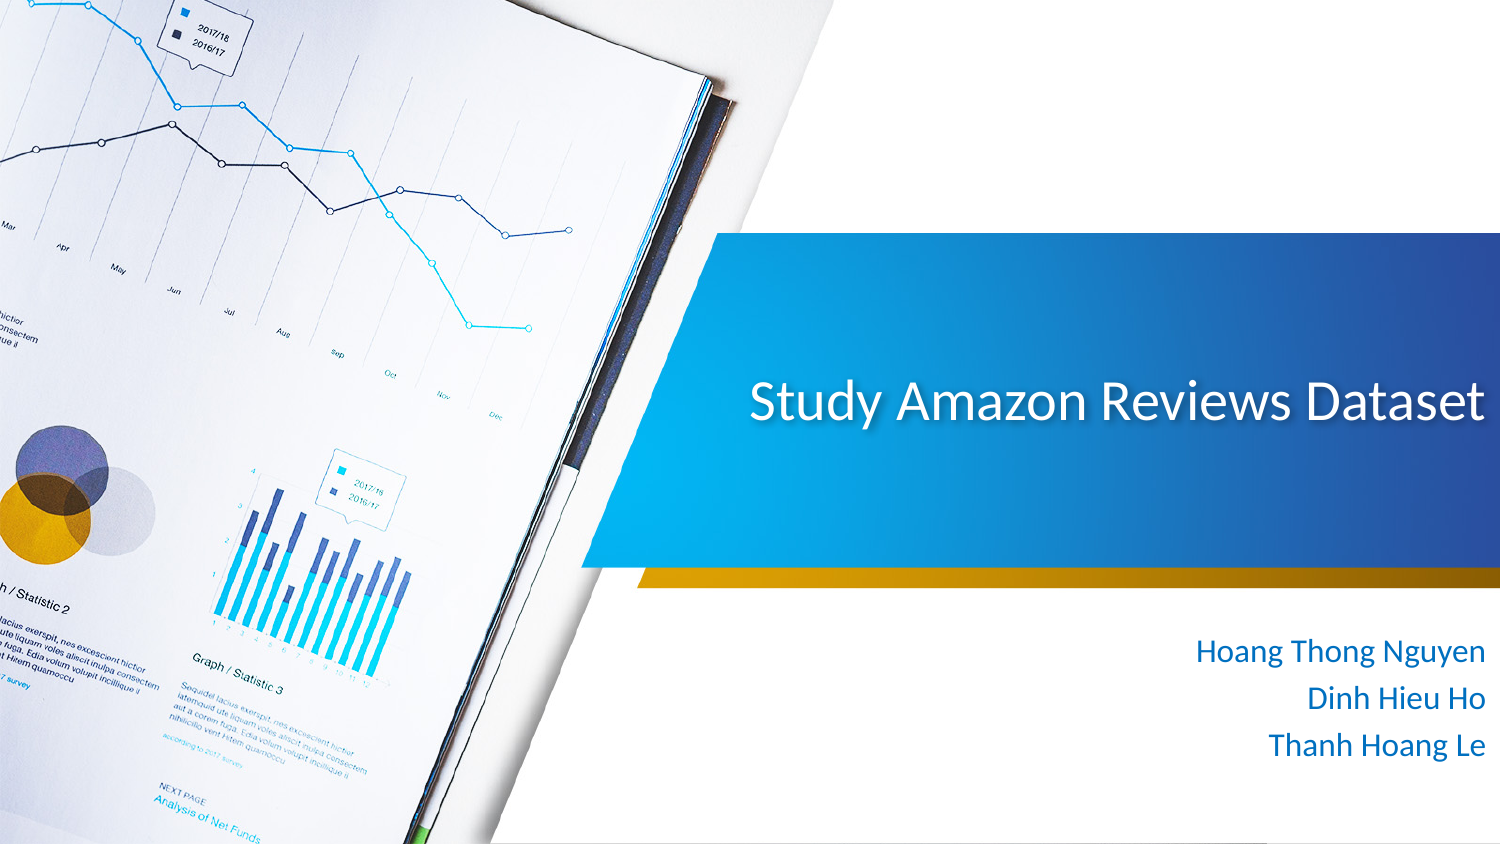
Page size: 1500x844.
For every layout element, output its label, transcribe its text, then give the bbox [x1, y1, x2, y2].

title Study Amazon Reviews Dataset [699, 271, 1500, 523]
subtitle Hoang Thong Nguyen Dinh Hieu Ho Thanh Hoang Le [173, 622, 1500, 823]
picture [0, 0, 1500, 844]
